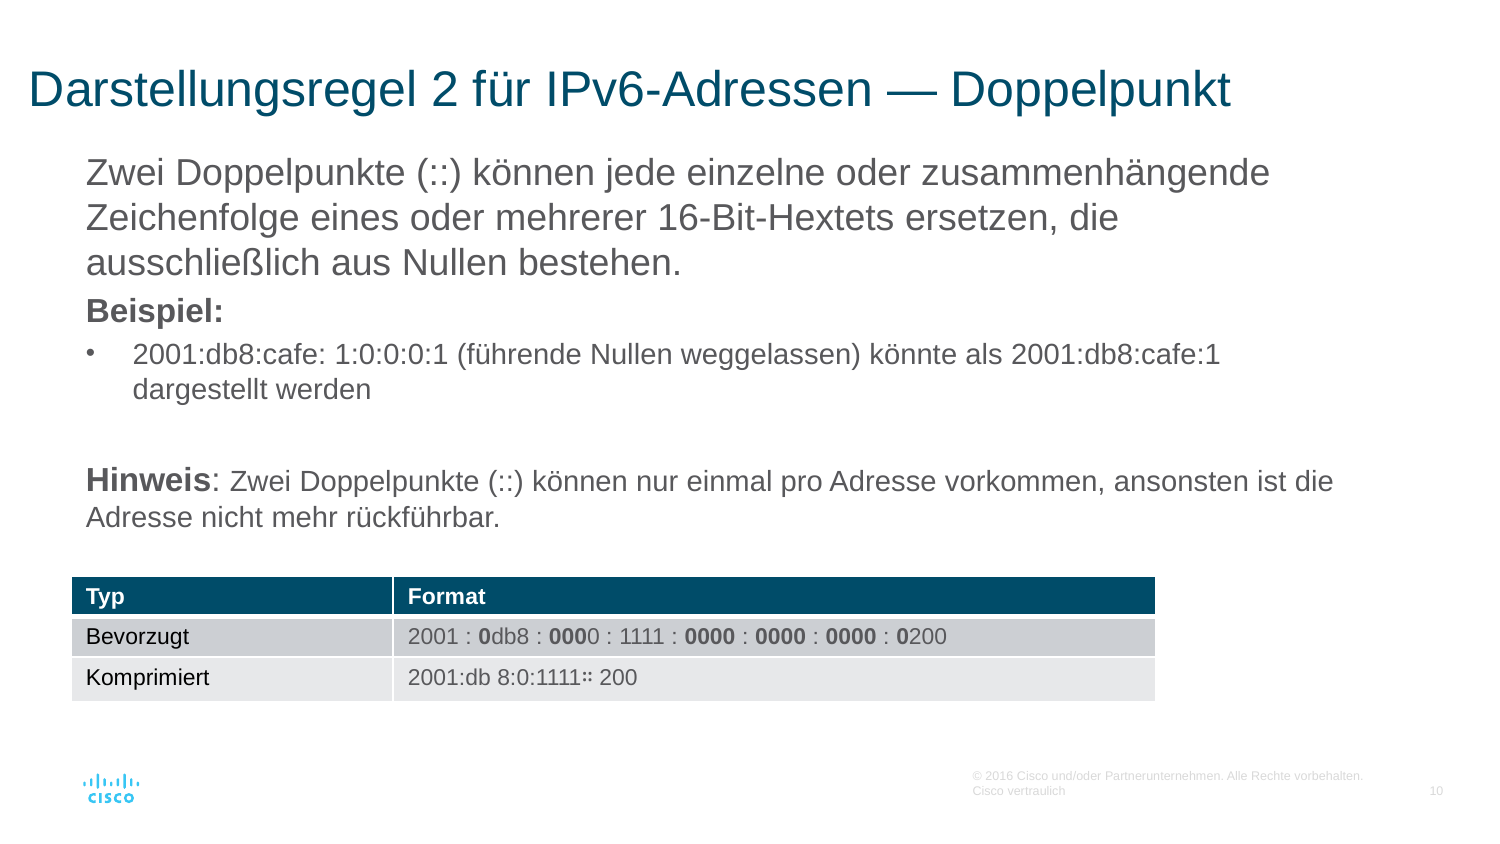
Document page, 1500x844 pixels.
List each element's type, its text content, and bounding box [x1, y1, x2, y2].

table_header Typ [72, 577, 392, 614]
table_cell 2001 : 0db8 : 0000 : 1111 : 0000 : 0000 : 0000 : 0200 [394, 619, 1155, 656]
table_cell Komprimiert [72, 658, 392, 701]
table_cell 2001:db 8:0:1111። 200 [394, 658, 1155, 701]
table_cell Bevorzugt [72, 619, 392, 656]
title Darstellungsregel 2 für IPv6-Adressen — Doppelpunkt [0, 0, 1369, 121]
list Zwei Doppelpunkte (::) können jede einzelne oder zusammenhängende Zeichenfolge eines oder mehrerer 16-Bit-Hextets ersetzen, die ausschließlich aus Nullen bestehen. Beispiel: 2001:db8:cafe: 1:0:0:0:1 (führende Nullen weggelassen) könnte als 2001:db8:cafe:1 dargestellt werden Hinweis: Zwei Doppelpunkte (::) können nur einmal pro Adresse vorkommen, ansonsten ist die Adresse nicht mehr rückführbar. [70, 140, 1369, 534]
table_header Format [394, 577, 1155, 614]
